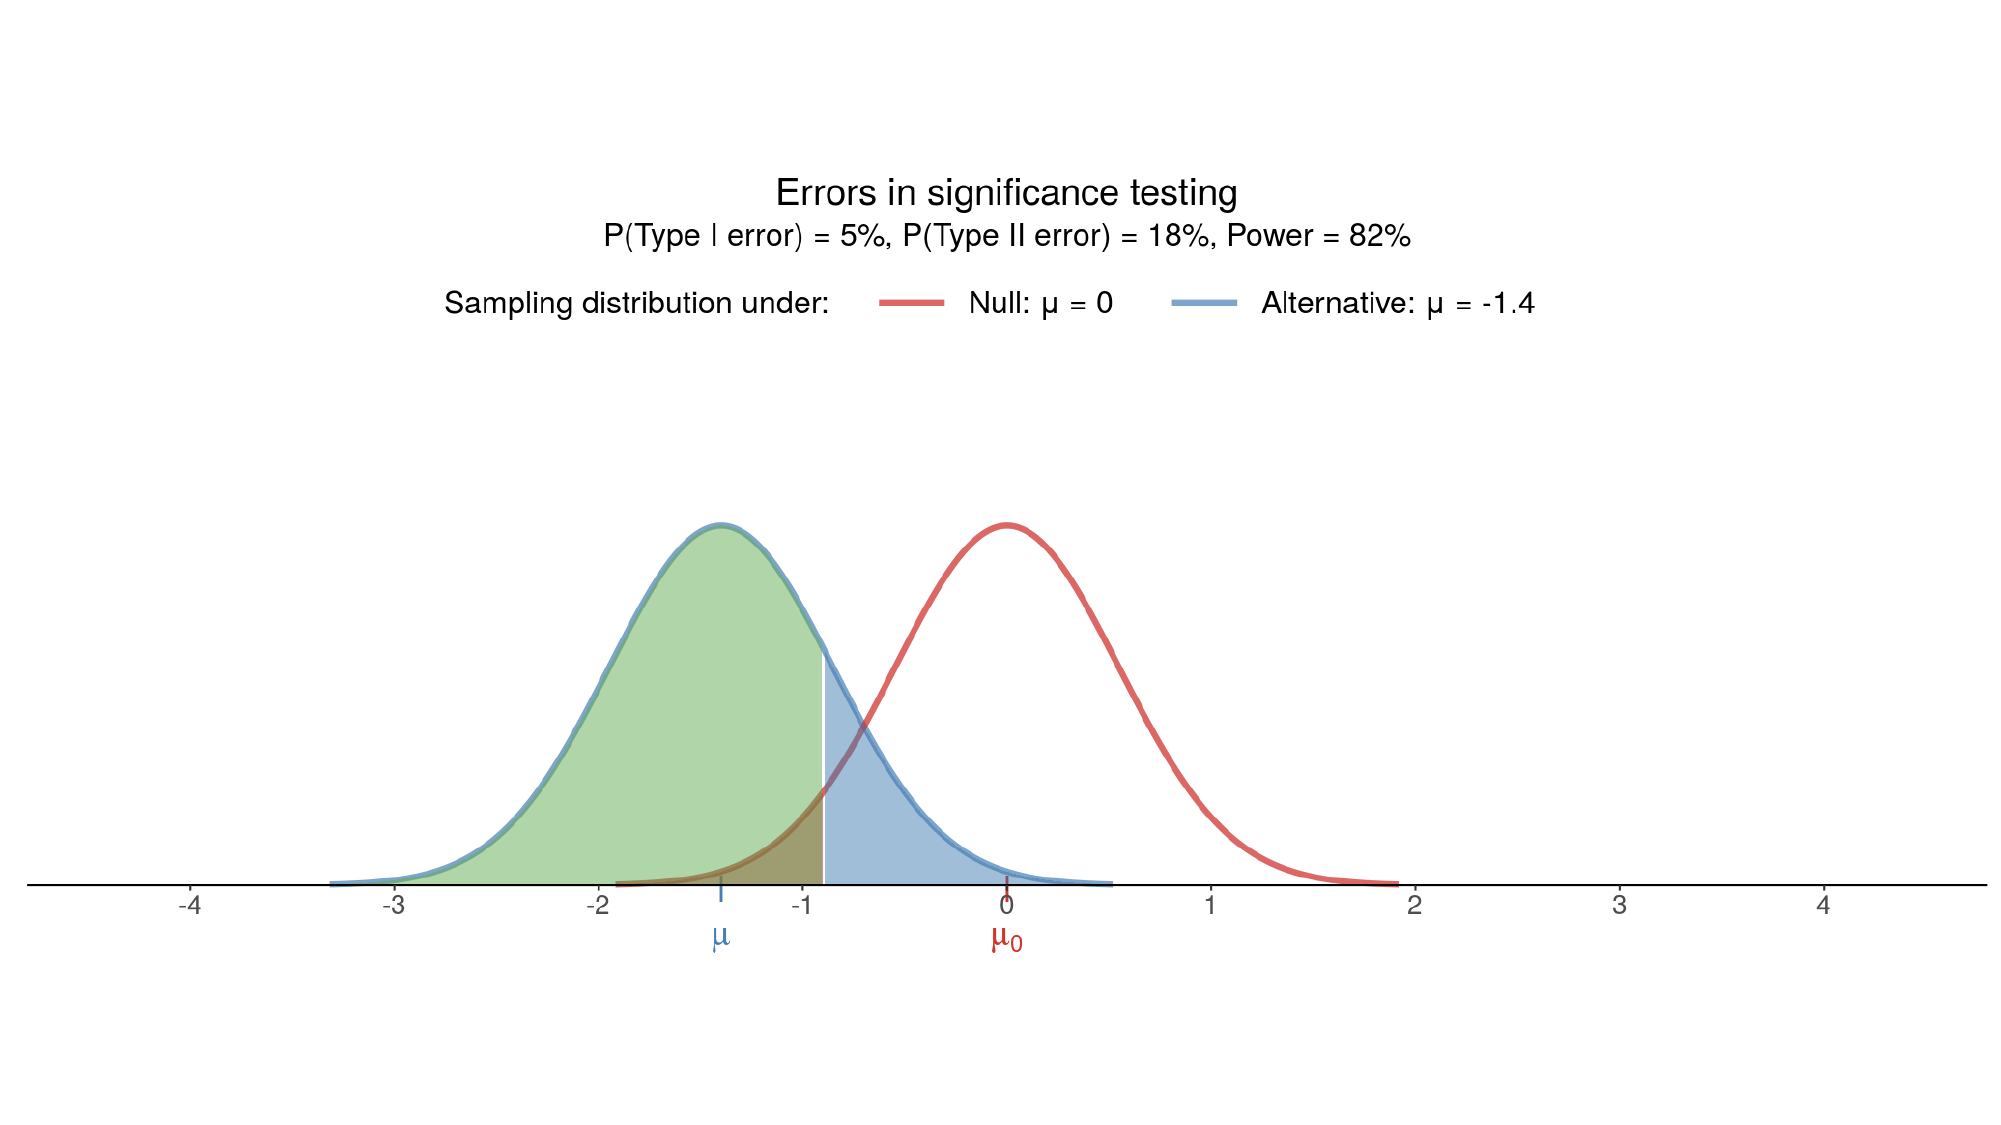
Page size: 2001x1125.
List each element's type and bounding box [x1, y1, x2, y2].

picture [0, 128, 2000, 997]
